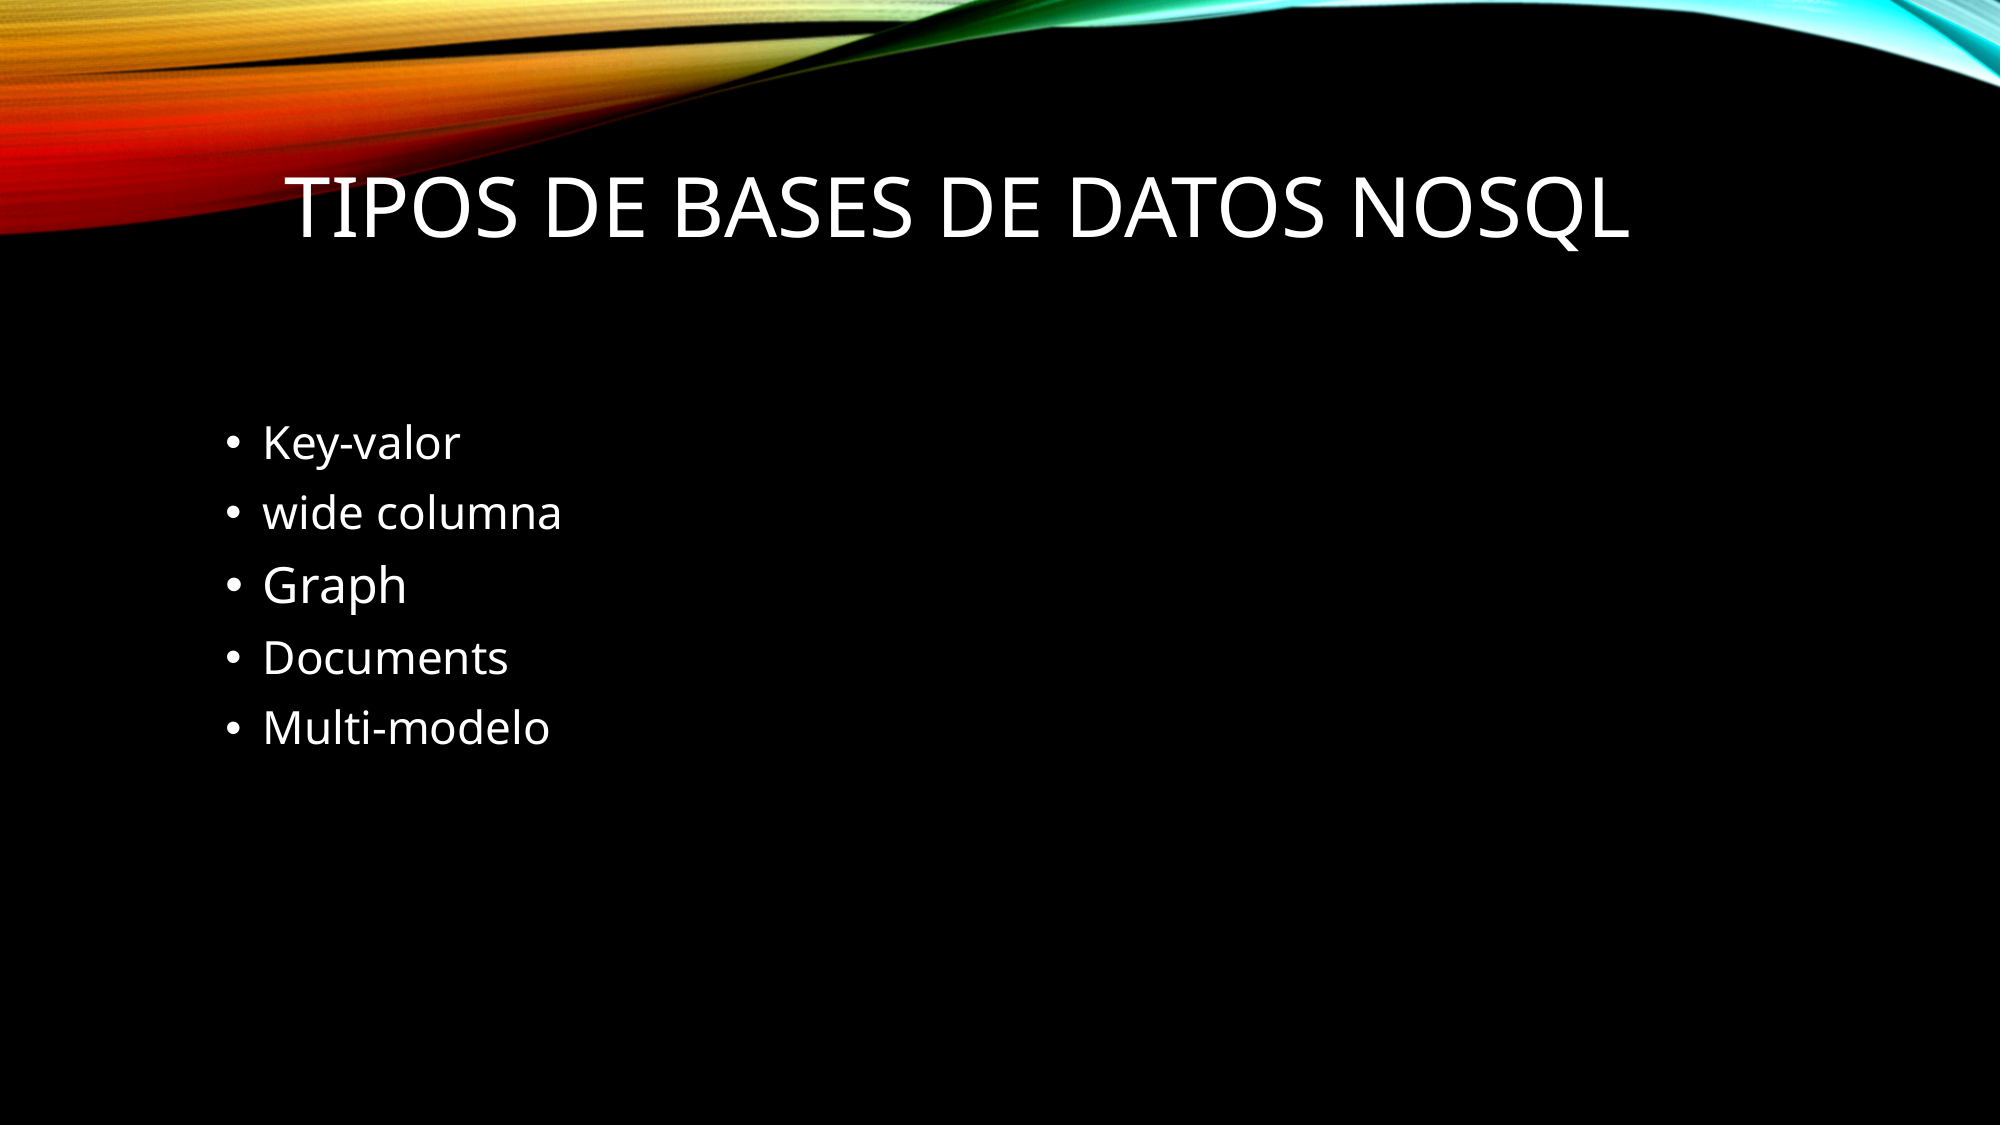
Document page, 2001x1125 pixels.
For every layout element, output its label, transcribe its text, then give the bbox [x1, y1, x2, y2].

picture [0, 0, 2000, 237]
title Tipos de bases de datos nosql [210, 104, 1707, 317]
list Key-valor wide columna Graph Documents Multi-modelo [210, 412, 1803, 772]
